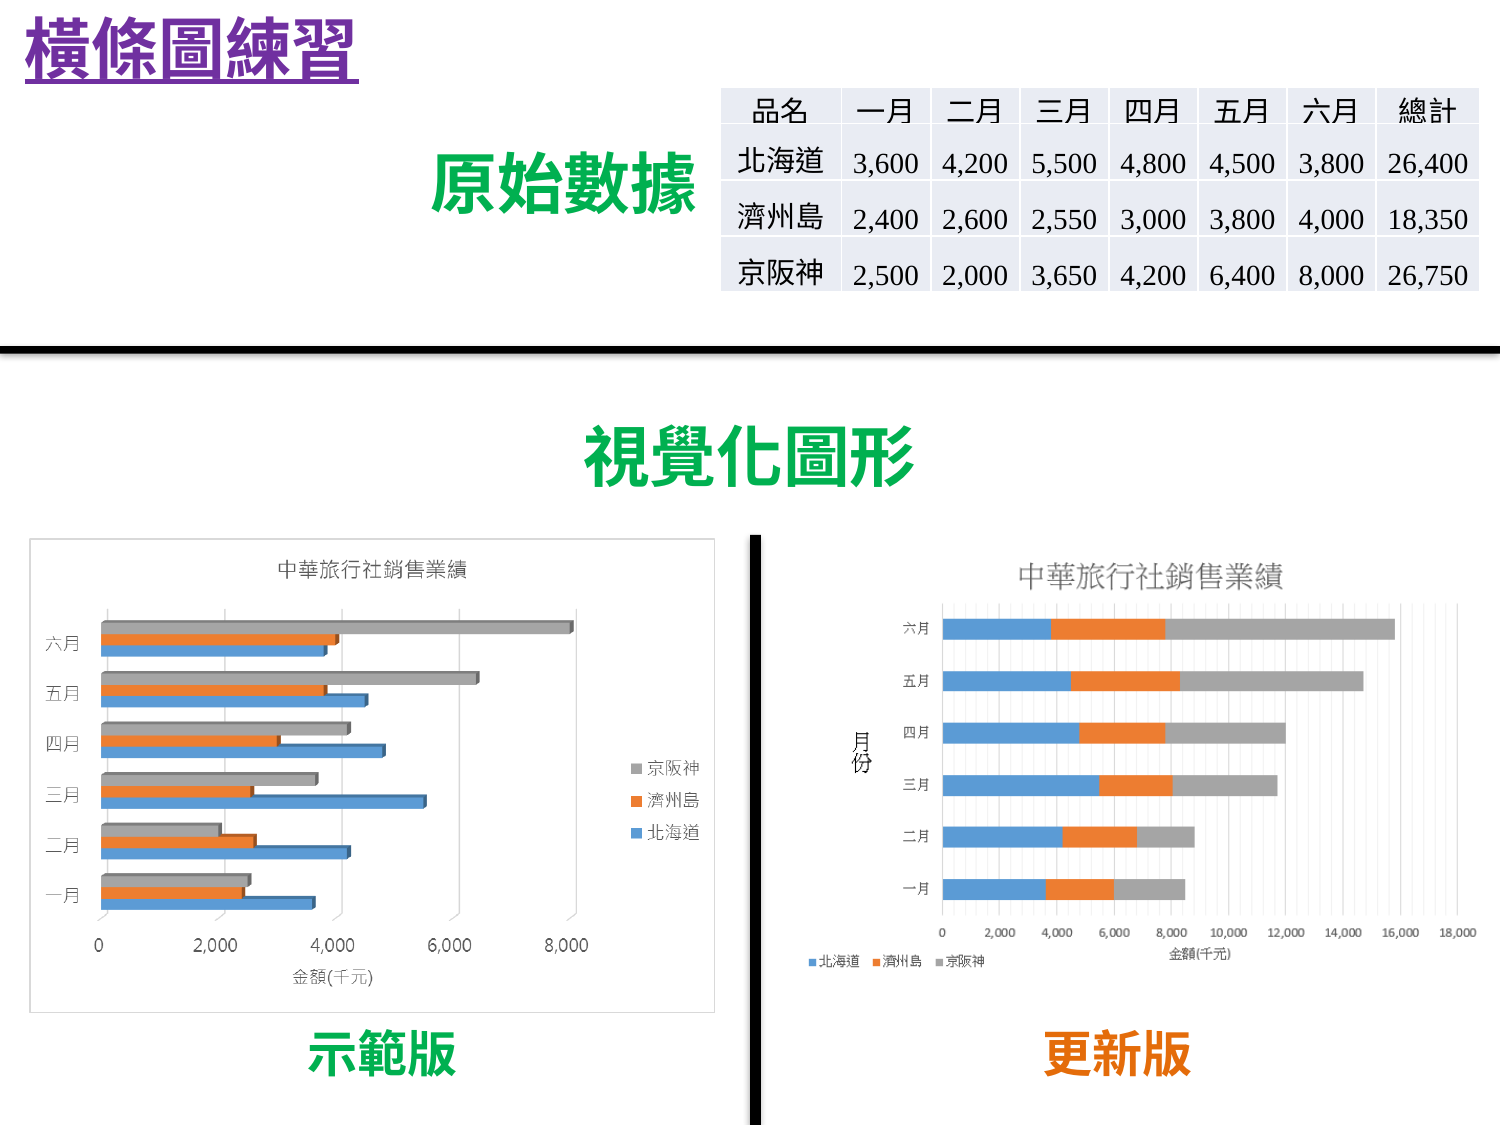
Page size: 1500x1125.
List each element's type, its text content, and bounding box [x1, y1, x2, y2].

table_cell 6,400 [1199, 237, 1286, 291]
text_box [750, 534, 761, 1015]
picture [789, 539, 1483, 984]
table_header 四月 [1110, 88, 1197, 123]
table_cell 4,200 [1110, 237, 1197, 291]
table_cell 3,800 [1199, 181, 1286, 235]
table_cell 濟州島 [721, 181, 841, 235]
text_box [0, 346, 1500, 354]
table_cell 京阪神 [721, 237, 841, 291]
table_header 品名 [721, 88, 841, 123]
table_cell 3,800 [1288, 124, 1375, 179]
table_cell 8,000 [1288, 237, 1375, 291]
table_header 六月 [1288, 88, 1375, 123]
table_cell 4,000 [1288, 181, 1375, 235]
table_cell 4,200 [932, 124, 1019, 179]
text_box 示範版 更新版 [0, 1015, 1500, 1090]
text_box 原始數據 [415, 134, 717, 230]
table_cell 4,800 [1110, 124, 1197, 179]
table_header 二月 [932, 88, 1019, 123]
picture [29, 538, 715, 1014]
table_cell 26,400 [1377, 124, 1479, 179]
text_box 橫條圖練習 [0, 0, 384, 95]
table_cell 2,000 [932, 237, 1019, 291]
table_cell 2,550 [1021, 181, 1108, 235]
table_cell 北海道 [721, 124, 841, 179]
table_header 三月 [1021, 88, 1108, 123]
text_box [750, 1090, 761, 1125]
table_cell 3,000 [1110, 181, 1197, 235]
table_cell 2,400 [842, 181, 930, 235]
table_cell 3,650 [1021, 237, 1108, 291]
table_header 五月 [1199, 88, 1286, 123]
table_cell 2,500 [842, 237, 930, 291]
table_header 一月 [842, 88, 930, 123]
table_cell 18,350 [1377, 181, 1479, 235]
table_cell 4,500 [1199, 124, 1286, 179]
text_box 視覺化圖形 [0, 406, 1500, 502]
table_cell 5,500 [1021, 124, 1108, 179]
table_header 總計 [1377, 88, 1479, 123]
table_cell 3,600 [842, 124, 930, 179]
table_cell 26,750 [1377, 237, 1479, 291]
table_cell 2,600 [932, 181, 1019, 235]
